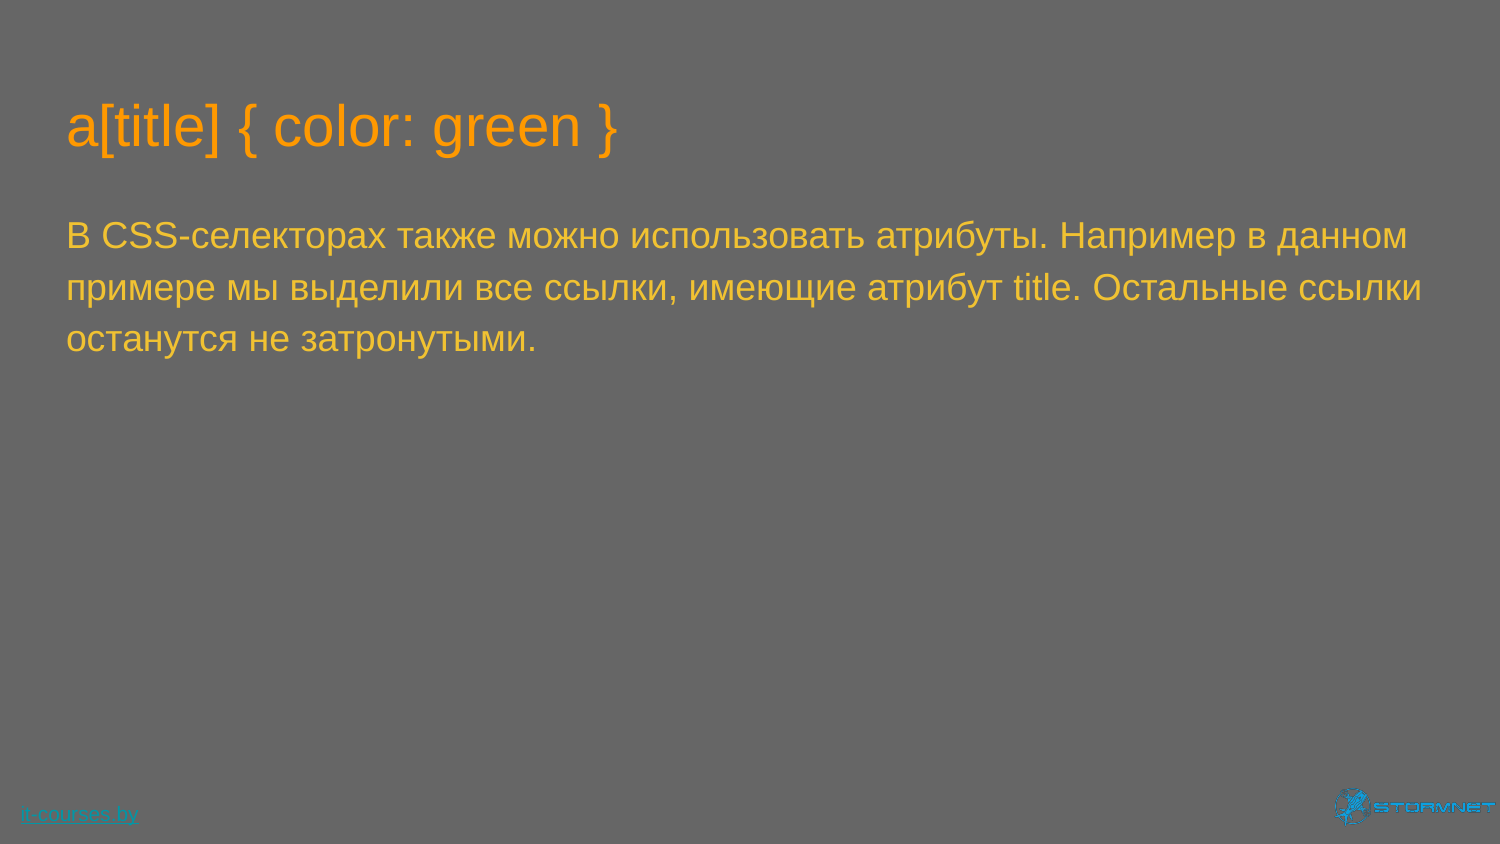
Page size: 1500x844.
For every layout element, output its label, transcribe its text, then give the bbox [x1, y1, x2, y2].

list В CSS-селекторах также можно использовать атрибуты. Например в данном примере мы выделили все ссылки, имеющие атрибут title. Остальные ссылки останутся не затронутыми. [51, 189, 1449, 750]
picture [1332, 772, 1500, 844]
text_box it-courses.by [9, 789, 217, 829]
title a[title] { color: green } [51, 72, 1449, 167]
